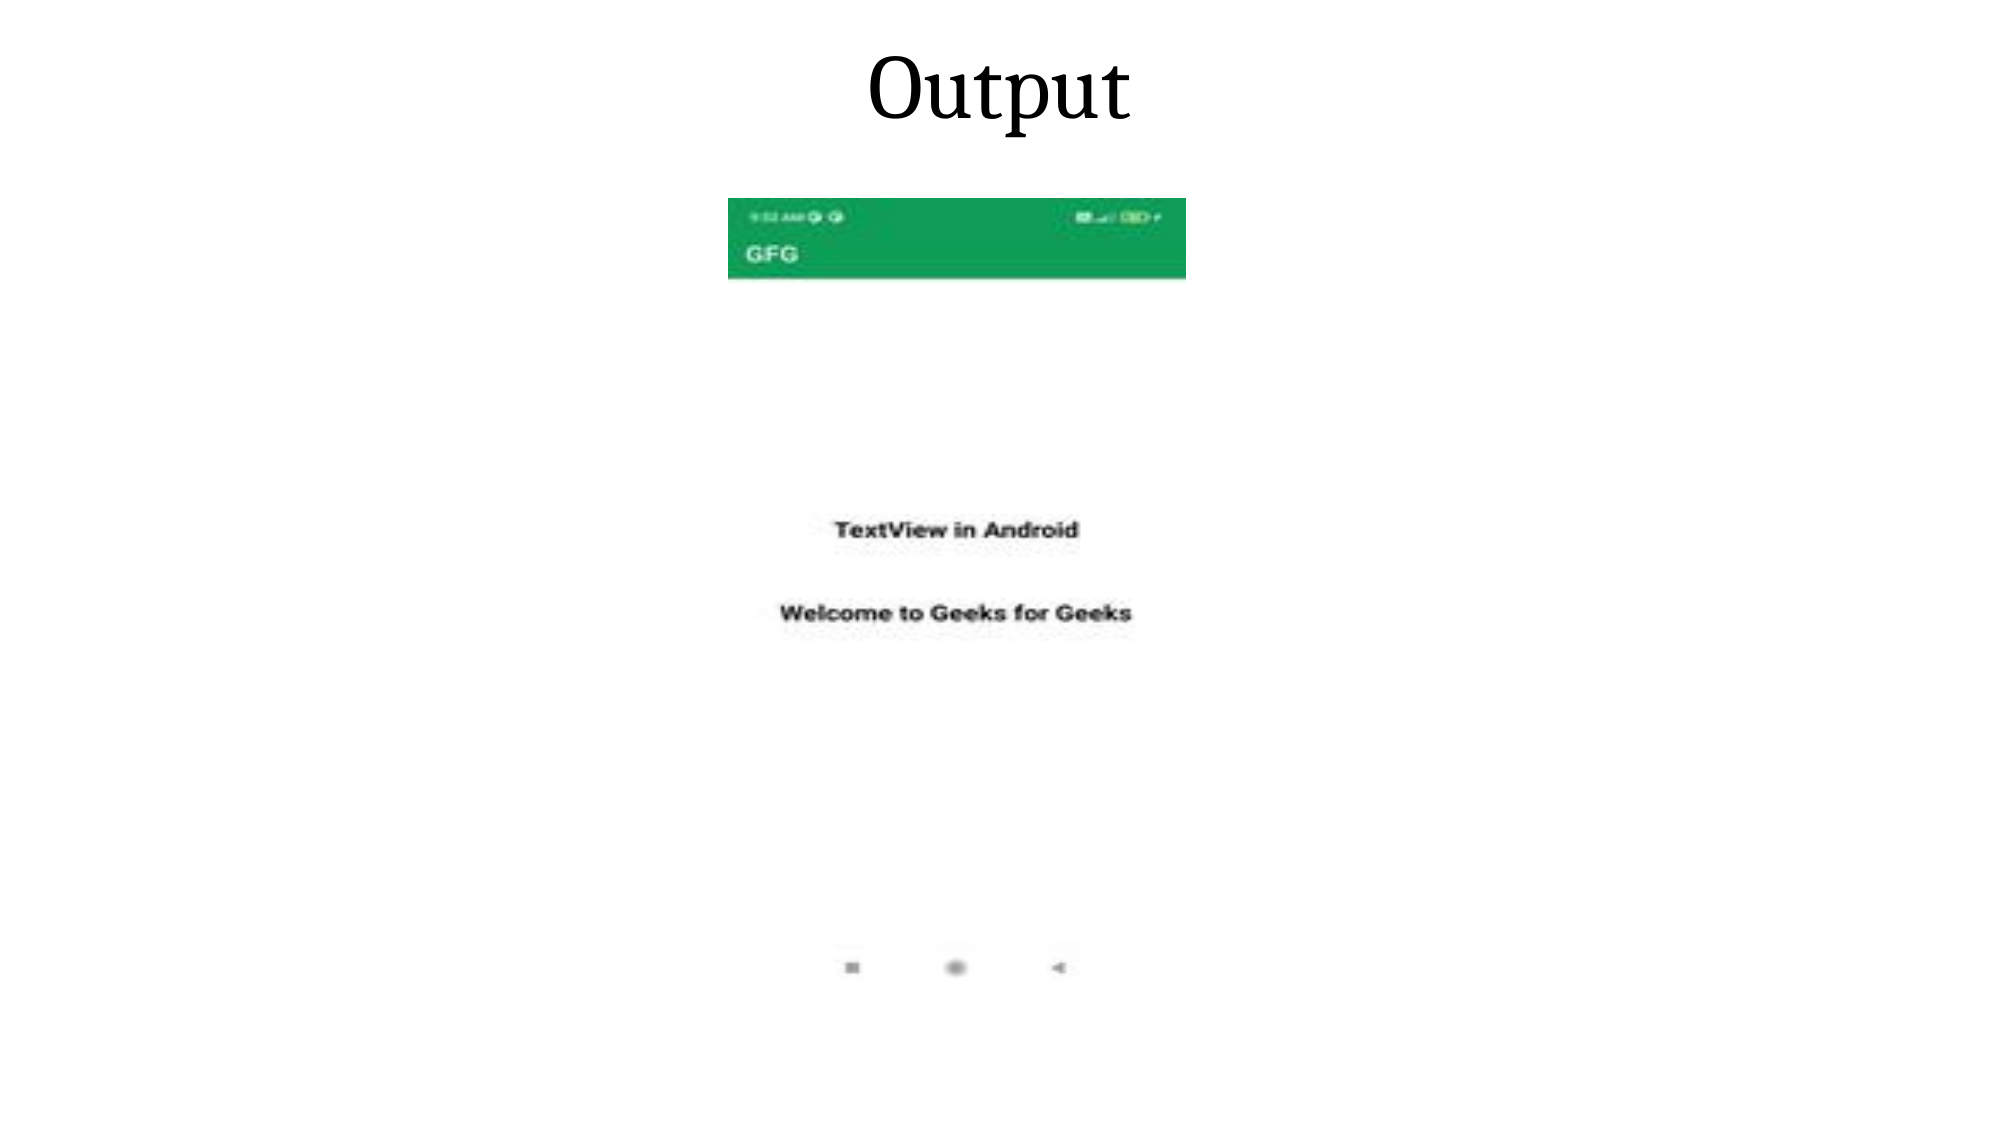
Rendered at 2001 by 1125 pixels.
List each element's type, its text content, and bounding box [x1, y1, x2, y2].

title Output [137, 26, 1863, 152]
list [728, 198, 1186, 990]
